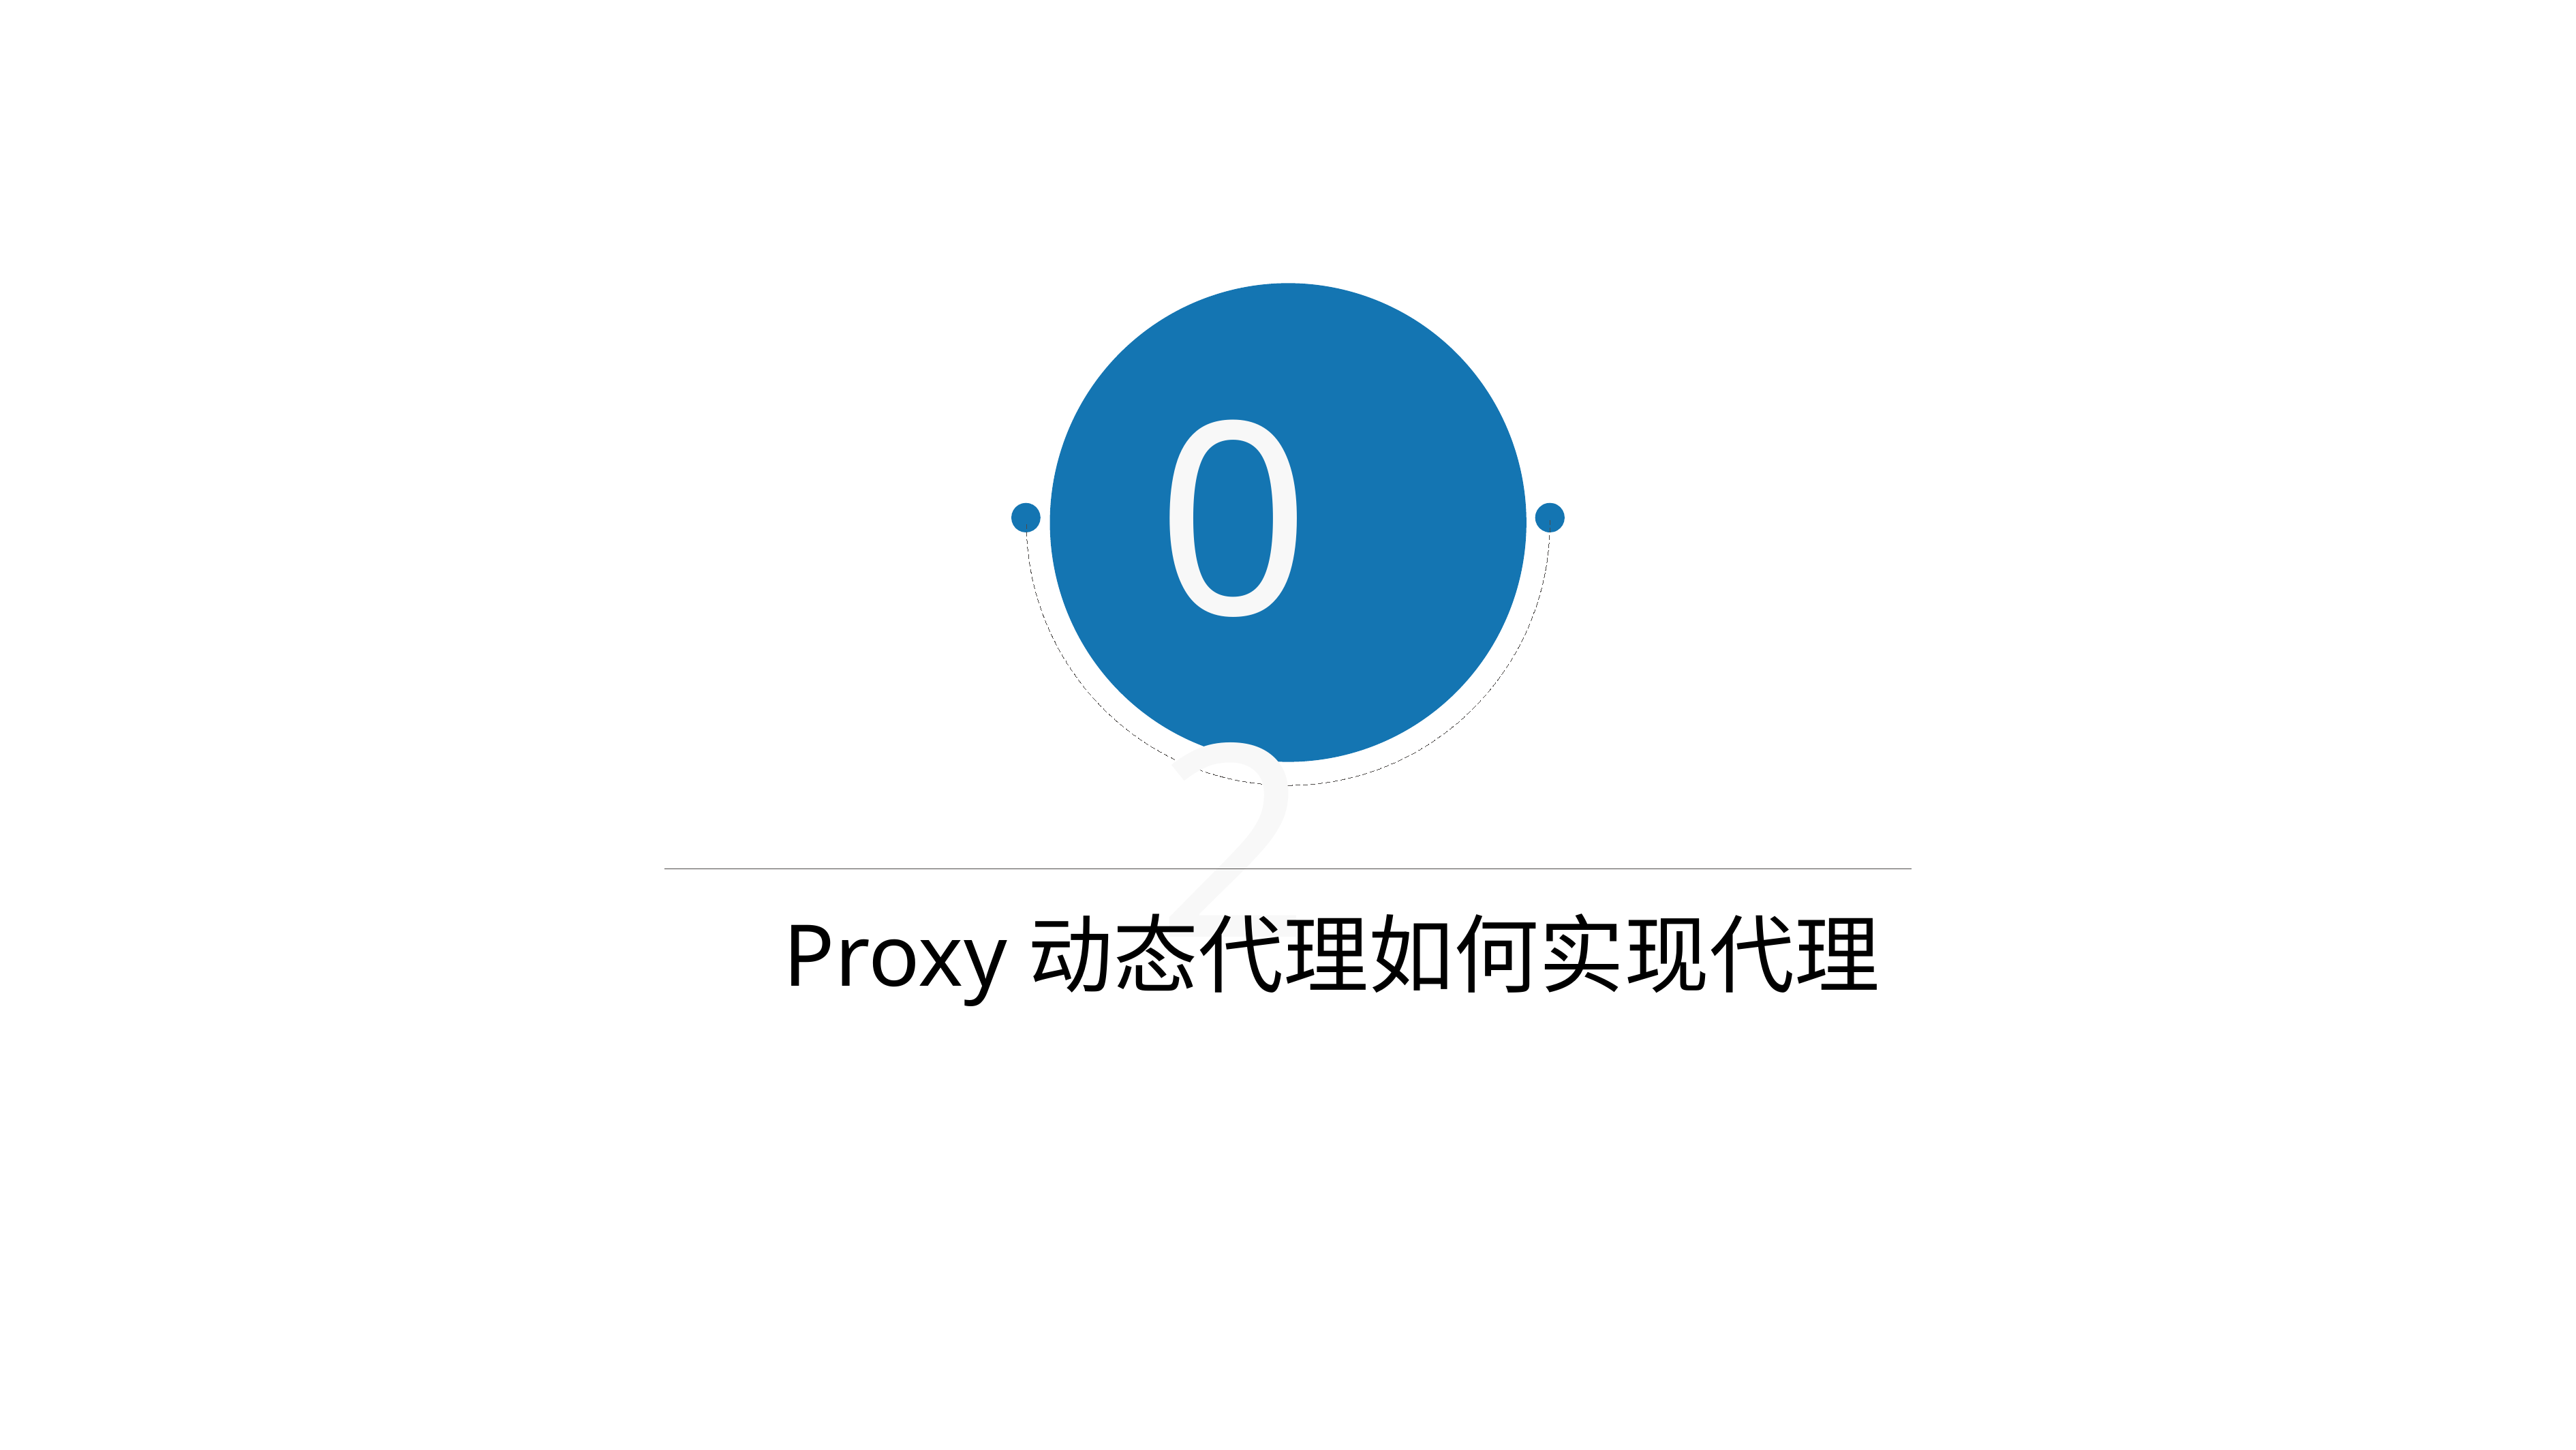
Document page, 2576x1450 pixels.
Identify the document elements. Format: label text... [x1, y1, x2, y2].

text_box [1011, 502, 1026, 533]
text_box Proxy动态代理如何实现代理 [609, 895, 2054, 1008]
text_box [1550, 502, 1565, 532]
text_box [1026, 283, 1550, 785]
